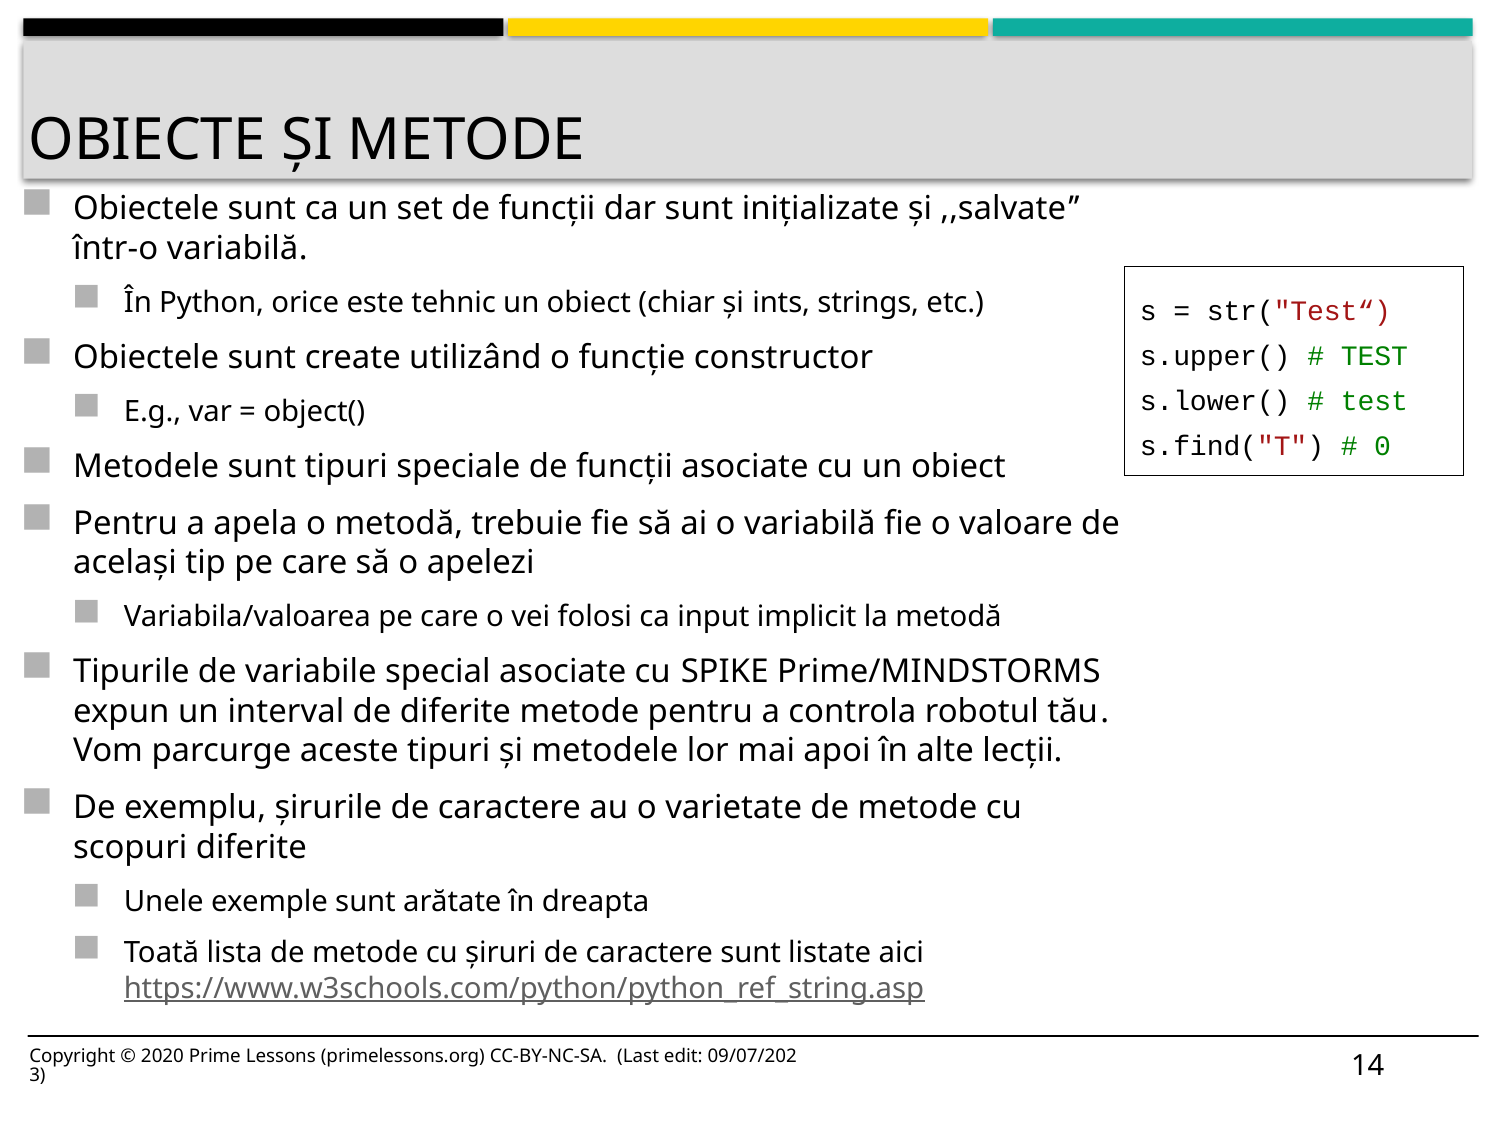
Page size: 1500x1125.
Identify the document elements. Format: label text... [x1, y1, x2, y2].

footer Copyright © 2020 Prime Lessons (primelessons.org) CC-BY-NC-SA. (Last edit: 09/07/2023) [14, 1036, 814, 1097]
slide_number 15 [1351, 1036, 1478, 1097]
list Obiectele sunt ca un set de funcții dar sunt inițializate și ,,salvate’’ într-o variabilă. În Python, orice este tehnic un obiect (chiar și ints, strings, etc.) Obiectele sunt create utilizând o funcție constructor E.g., var = object() Metodele sunt tipuri speciale de funcții asociate cu un obiect Pentru a apela o metodă, trebuie fie să ai o variabilă fie o valoare de același tip pe care să o apelezi Variabila/valoarea pe care o vei folosi ca input implicit la metodă Tipurile de variabile special asociate cu SPIKE Prime/MINDSTORMS expun un interval de diferite metode pentru a controla robotul tău. Vom parcurge aceste tipuri și metodele lor mai apoi în alte lecții. De exemplu, șirurile de caractere au o varietate de metode cu scopuri diferite Unele exemple sunt arătate în dreapta Toată lista de metode cu șiruri de caractere sunt listate aici https://www.w3schools.com/python/python_ref_string.asp [25, 186, 1125, 1021]
text_box s = str("Test“) s.upper() # TEST s.lower() # test s.find("T") # 0 [1124, 266, 1464, 476]
title Obiecte și metode [28, 48, 1464, 172]
